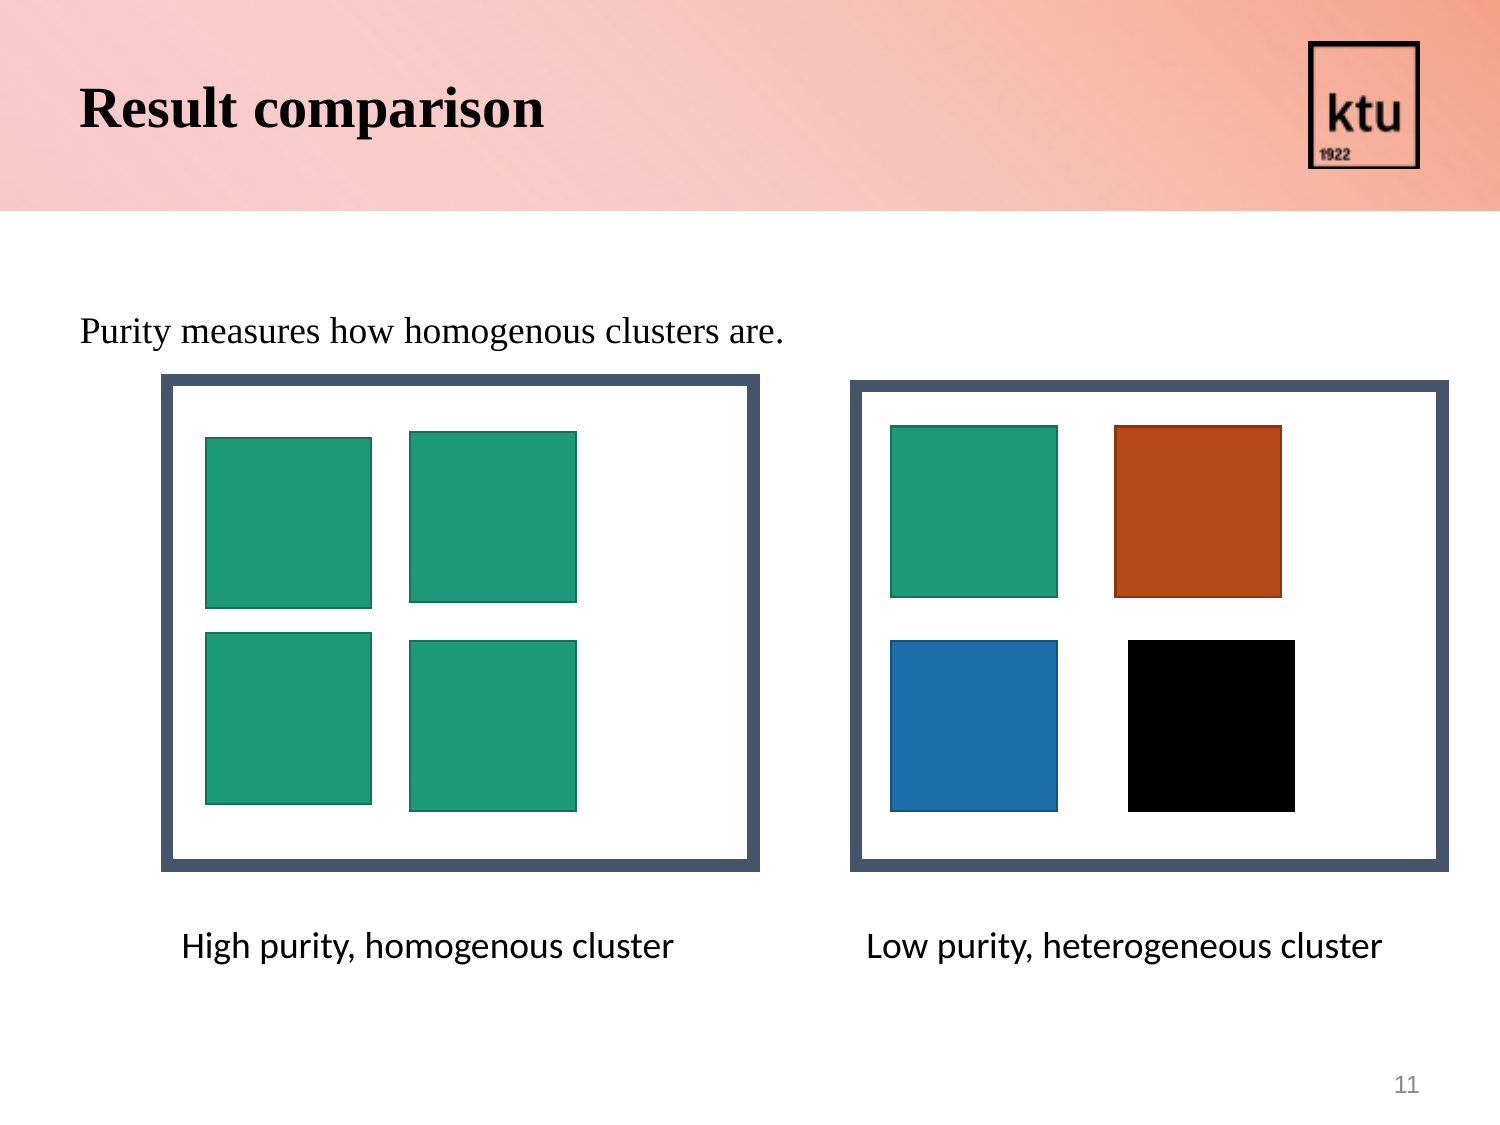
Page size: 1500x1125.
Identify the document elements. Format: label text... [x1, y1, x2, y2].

list Result comparison [64, 30, 1171, 181]
text_box [855, 385, 1444, 866]
text_box [1128, 640, 1295, 812]
text_box [409, 640, 577, 812]
text_box [1114, 425, 1282, 598]
list Purity measures how homogenous clusters are. [64, 276, 1420, 819]
slide_number 11 [1082, 1053, 1420, 1114]
picture [0, 0, 1500, 211]
text_box Low purity, heterogeneous cluster [851, 914, 1416, 974]
text_box [409, 431, 577, 603]
text_box [890, 425, 1058, 598]
text_box [890, 640, 1058, 812]
text_box [166, 379, 755, 867]
text_box [205, 632, 372, 805]
text_box High purity, homogenous cluster [166, 914, 731, 974]
